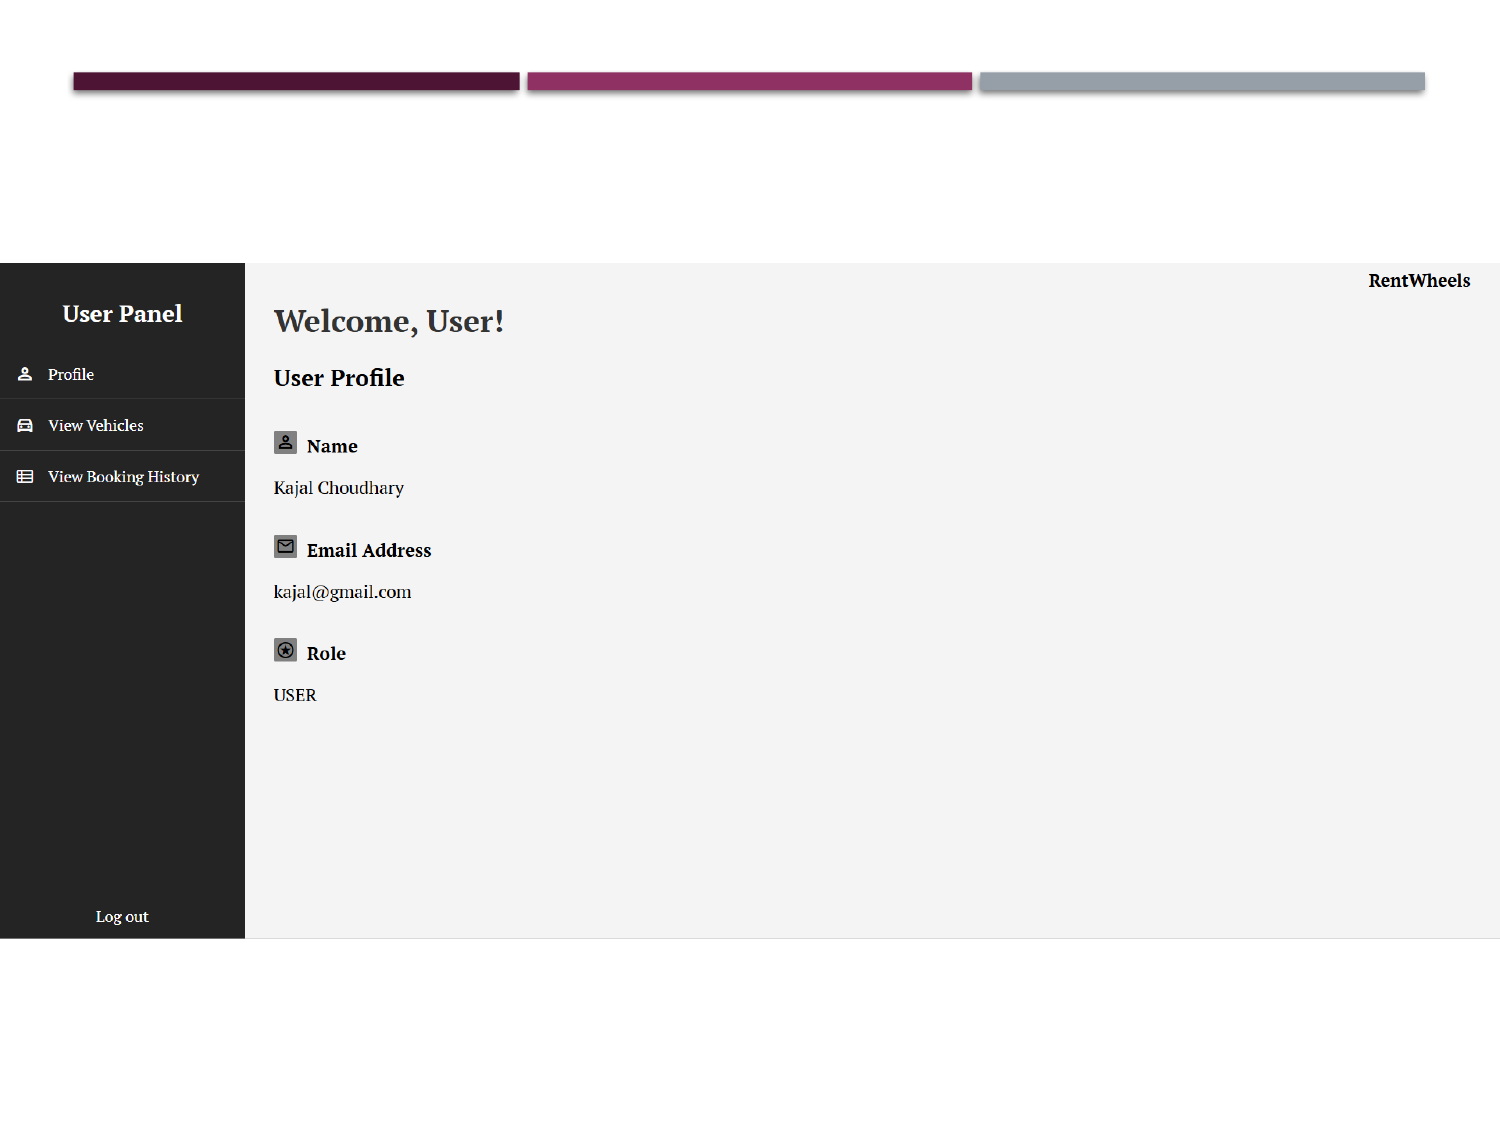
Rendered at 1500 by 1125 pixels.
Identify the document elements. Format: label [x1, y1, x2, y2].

picture [0, 262, 1500, 940]
